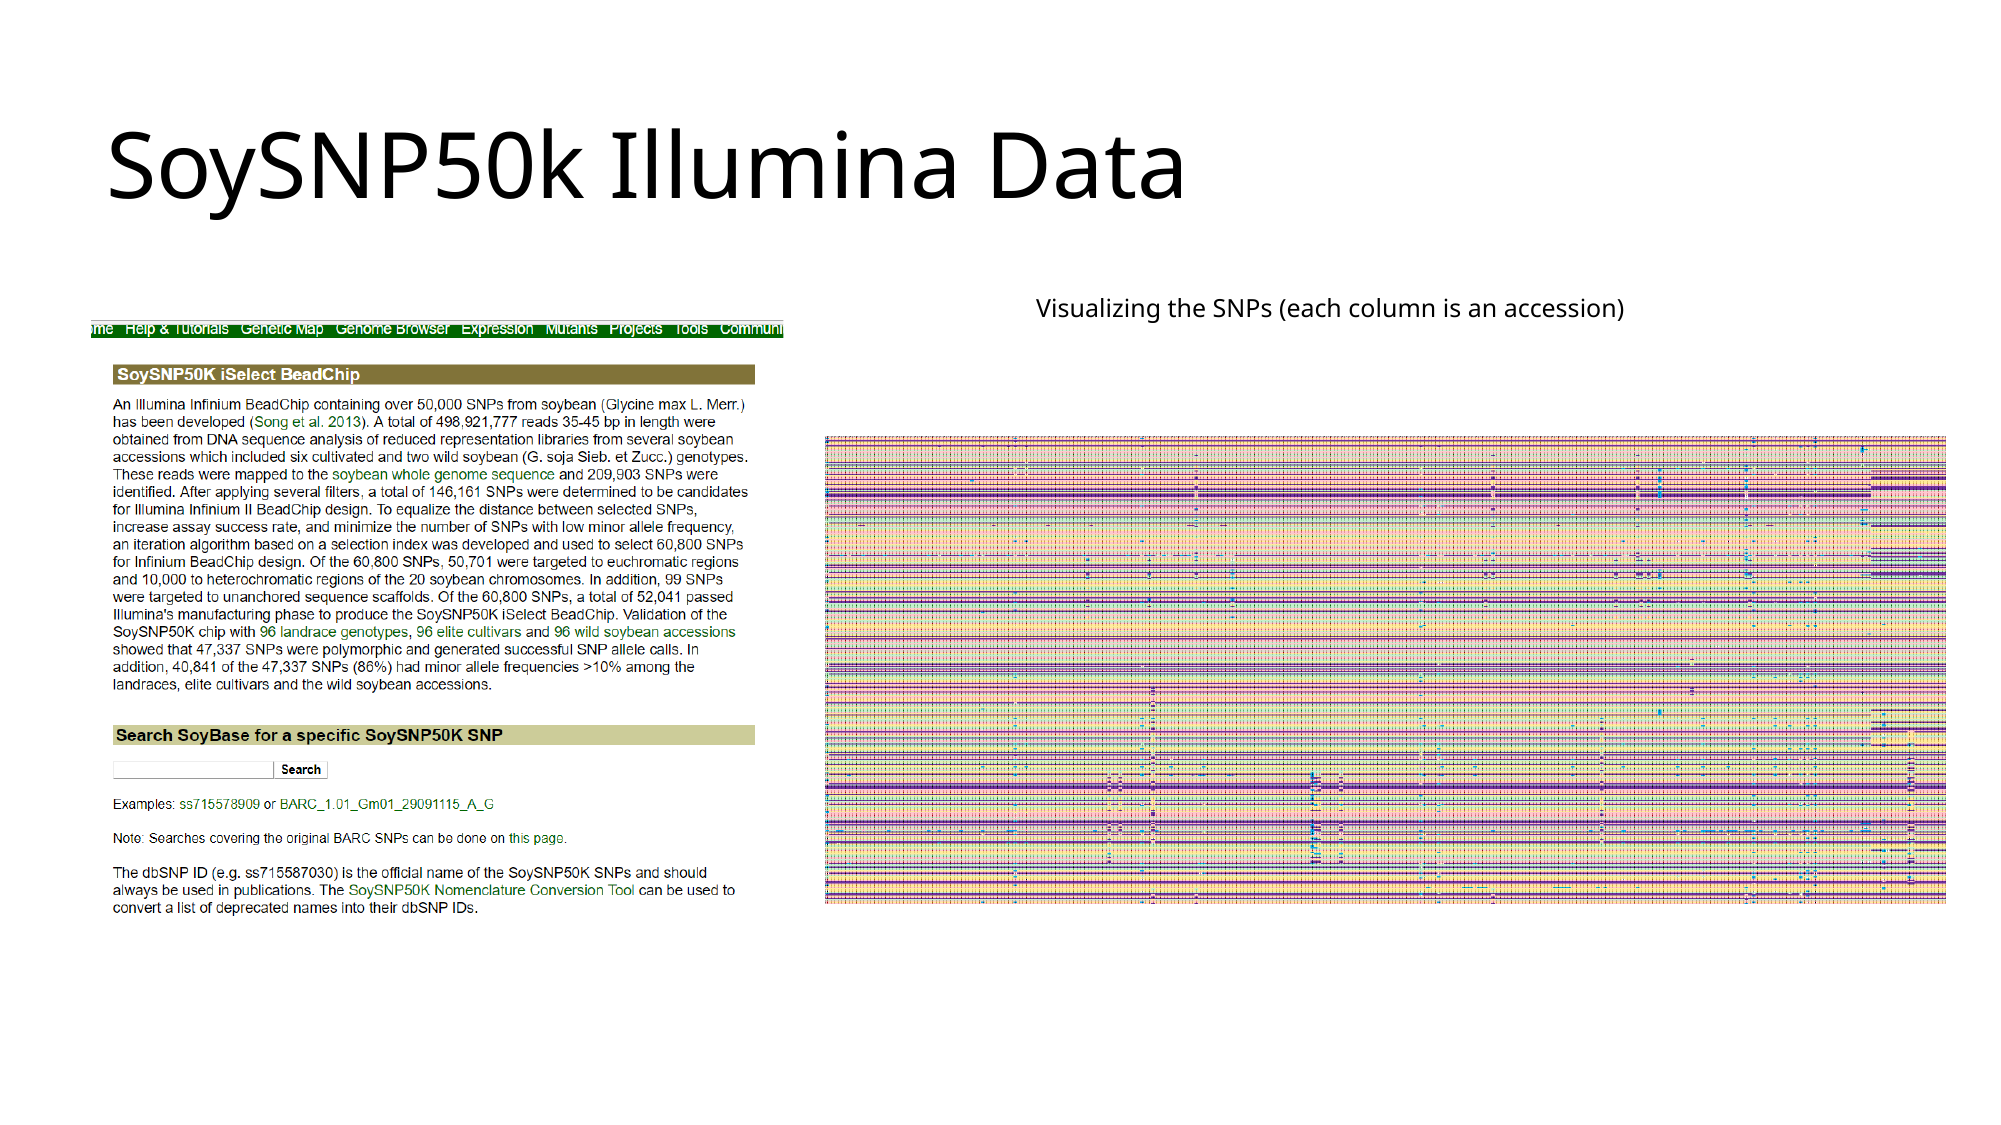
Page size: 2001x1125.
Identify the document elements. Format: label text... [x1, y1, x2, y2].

picture [91, 320, 784, 932]
text_box Visualizing the SNPs (each column is an accession) [1021, 277, 1686, 342]
title SoySNP50k Illumina Data [91, 59, 1817, 278]
picture [824, 436, 1946, 904]
